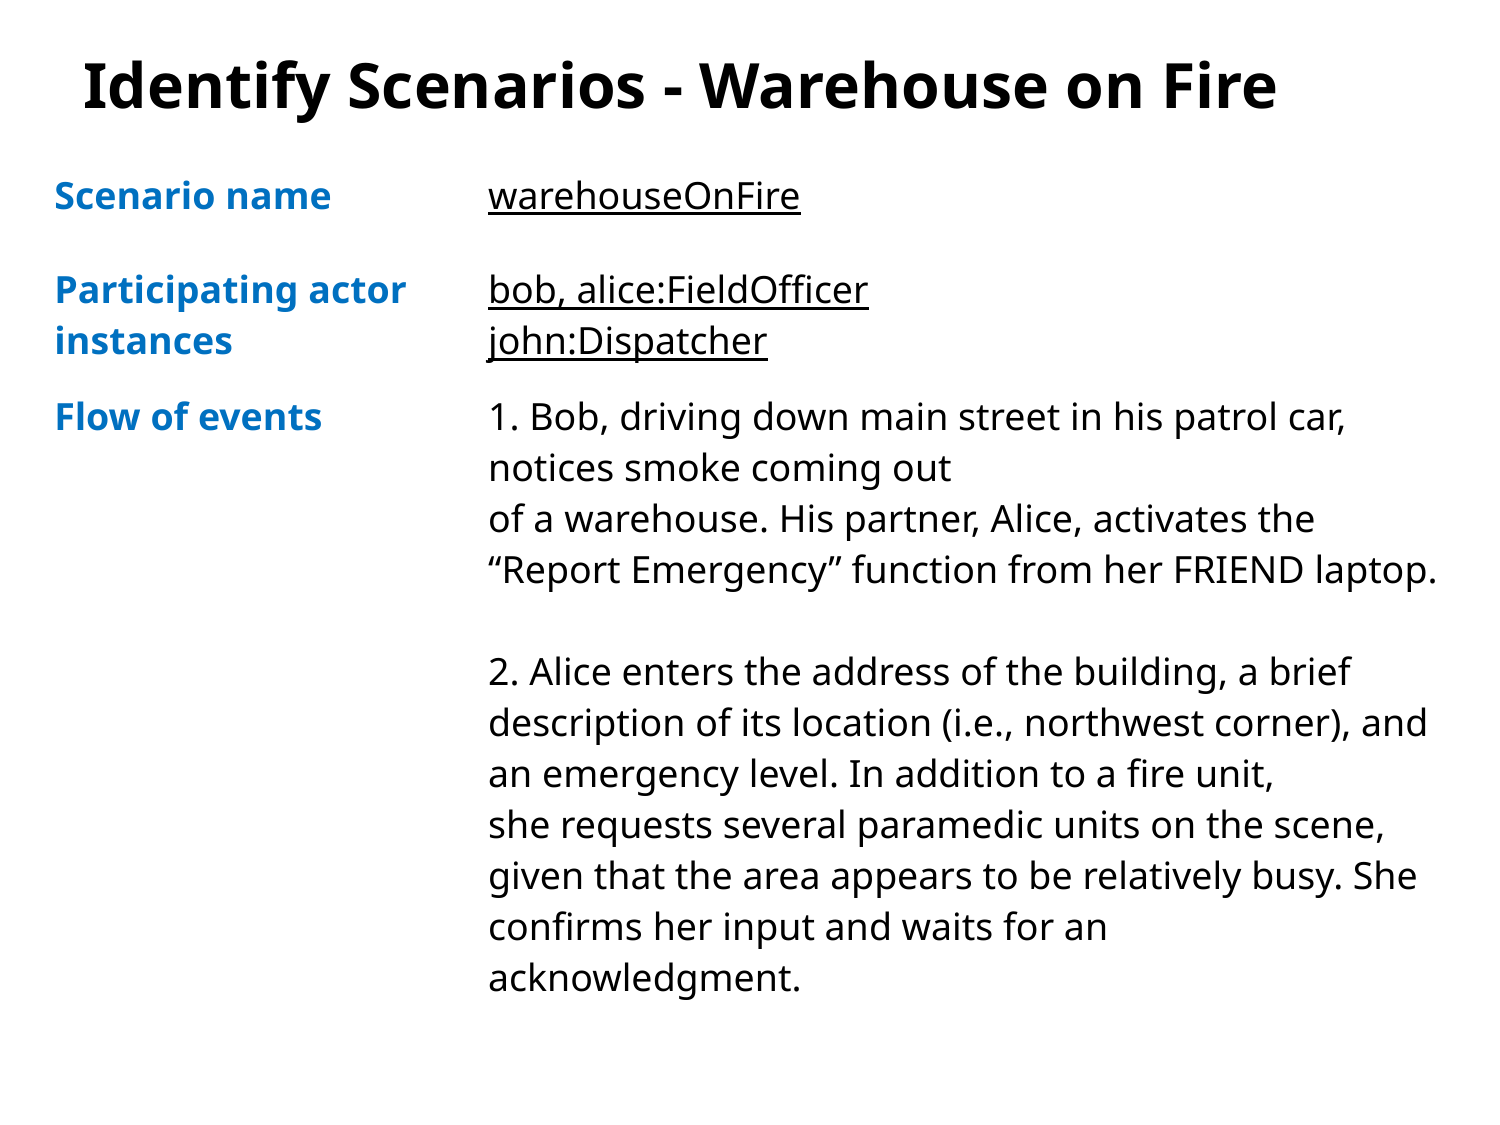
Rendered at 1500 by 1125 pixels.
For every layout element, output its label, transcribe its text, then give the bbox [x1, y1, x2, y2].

table_cell 1. Bob, driving down main street in his patrol car, notices smoke coming out of a warehouse. His partner, Alice, activates the “Report Emergency” function from her FRIEND laptop. 2. Alice enters the address of the building, a brief description of its location (i.e., northwest corner), and an emergency level. In addition to a fire unit, she requests several paramedic units on the scene, given that the area appears to be relatively busy. She confirms her input and waits for an acknowledgment. [474, 384, 1458, 1061]
table_header warehouseOnFire [474, 163, 1458, 254]
title Identify Scenarios - Warehouse on Fire [68, 17, 1407, 160]
table_header Scenario name [40, 163, 472, 254]
table_cell Flow of events [40, 384, 472, 1061]
table_cell bob, alice:FieldOfficer john:Dispatcher [474, 259, 1458, 382]
table_cell Participating actor instances [40, 259, 472, 382]
